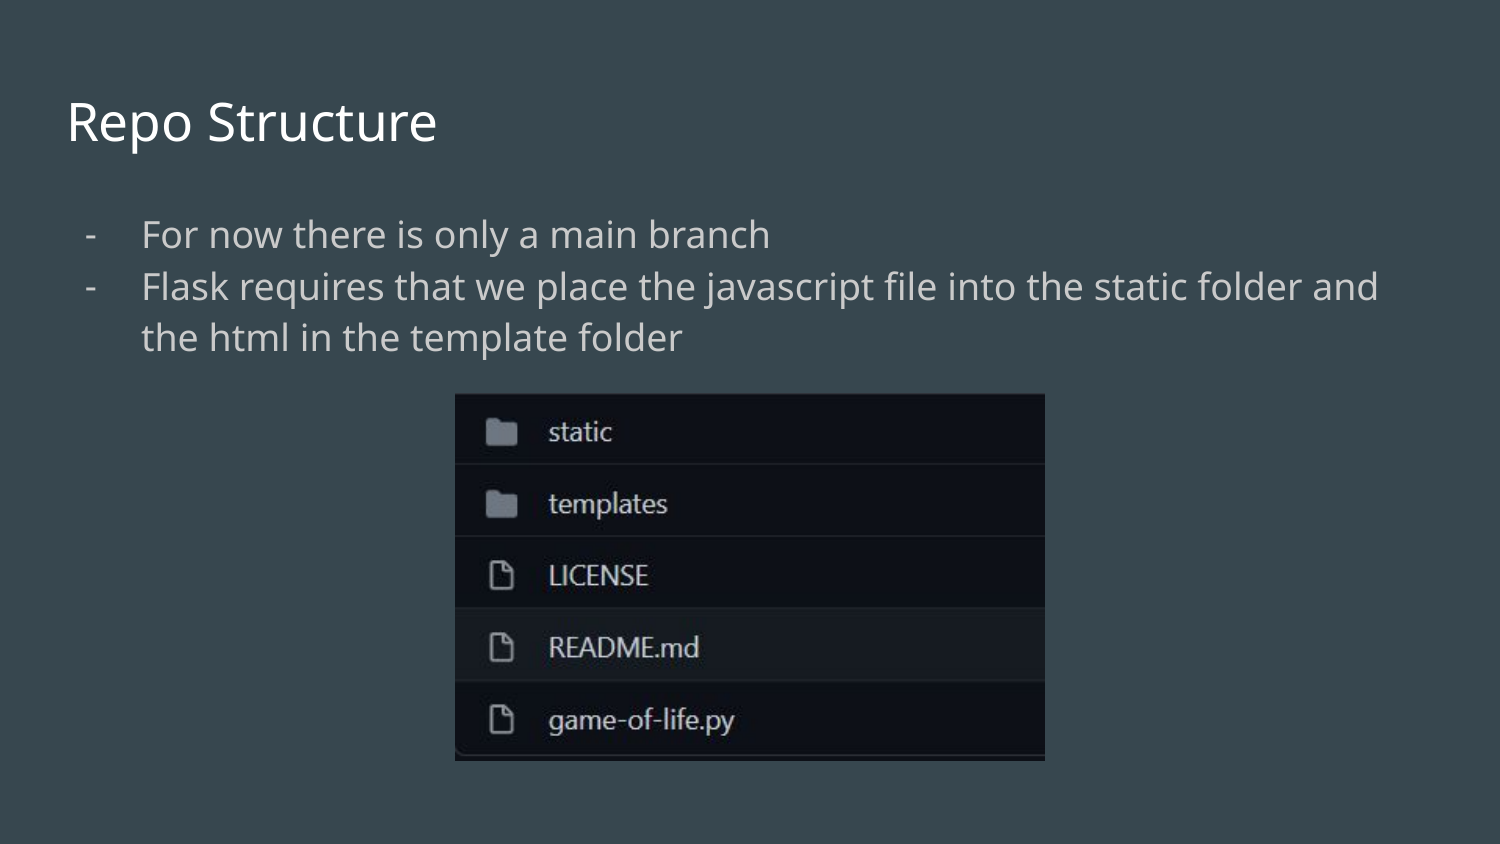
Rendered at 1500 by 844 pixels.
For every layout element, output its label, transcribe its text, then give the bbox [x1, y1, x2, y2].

picture [455, 392, 1045, 761]
title Repo Structure [51, 72, 1449, 167]
list For now there is only a main branch Flask requires that we place the javascript file into the static folder and the html in the template folder [51, 189, 1449, 750]
